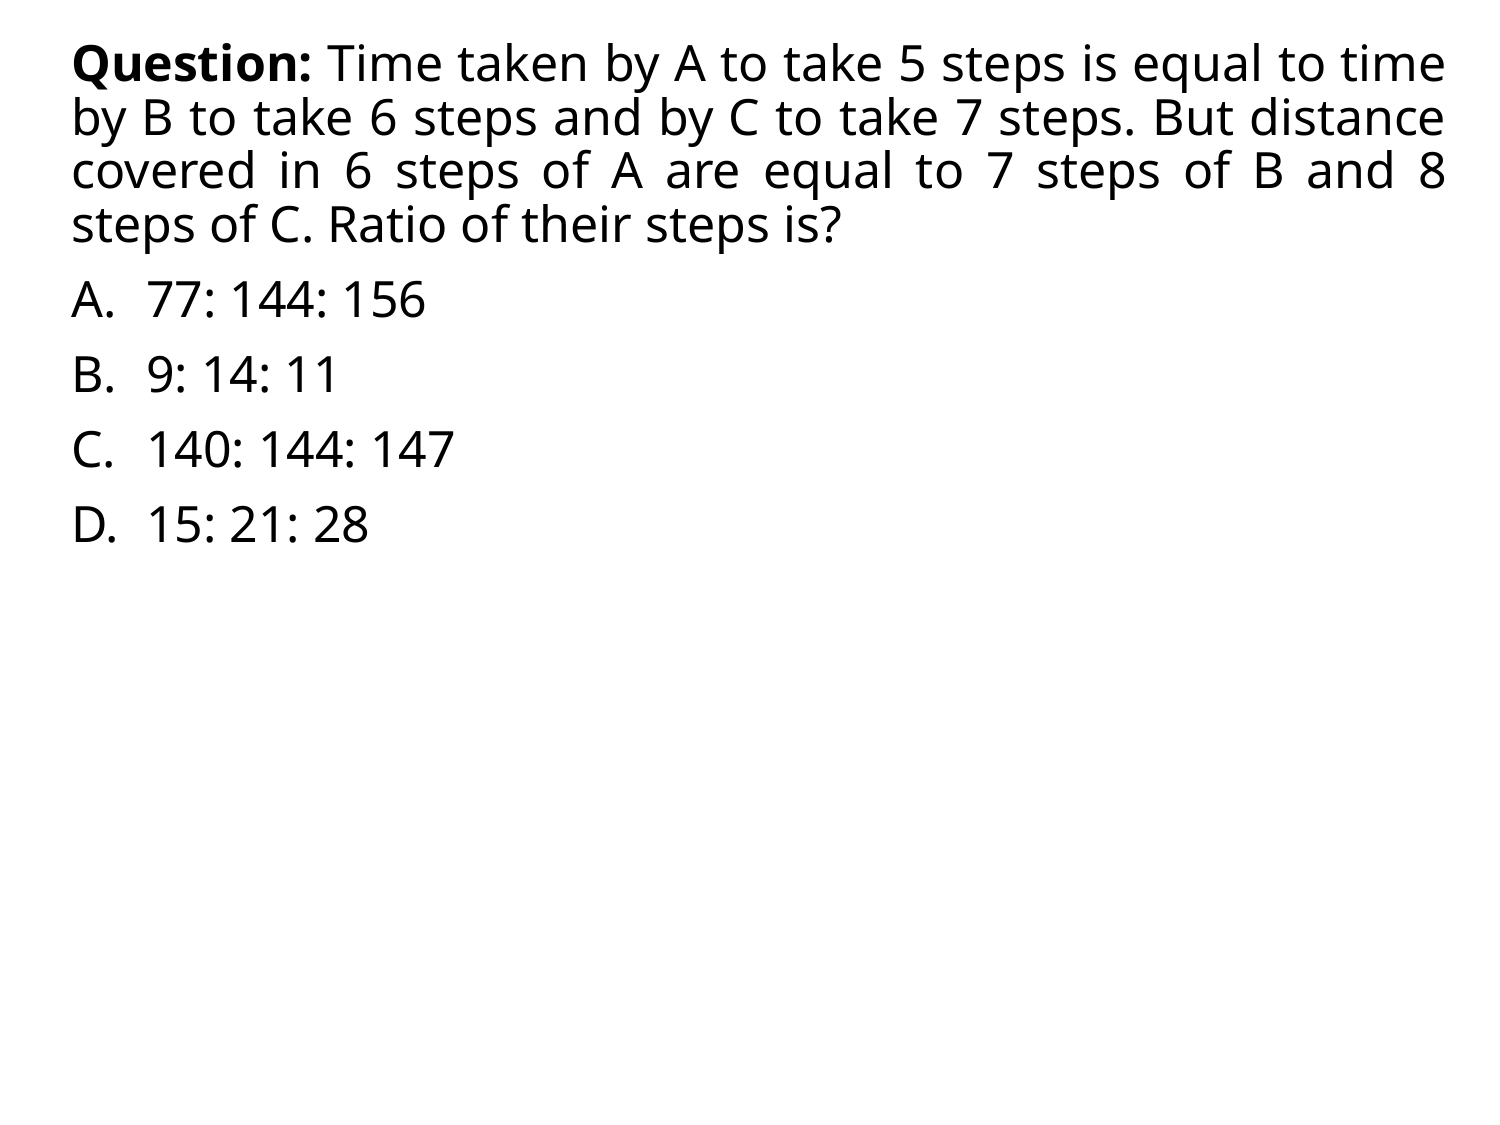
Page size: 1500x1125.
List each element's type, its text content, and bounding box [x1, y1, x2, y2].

list Question: Time taken by A to take 5 steps is equal to time by B to take 6 steps and by C to take 7 steps. But distance covered in 6 steps of A are equal to 7 steps of B and 8 steps of C. Ratio of their steps is? 77: 144: 156 9: 14: 11 140: 144: 147 15: 21: 28 [37, 30, 1463, 768]
